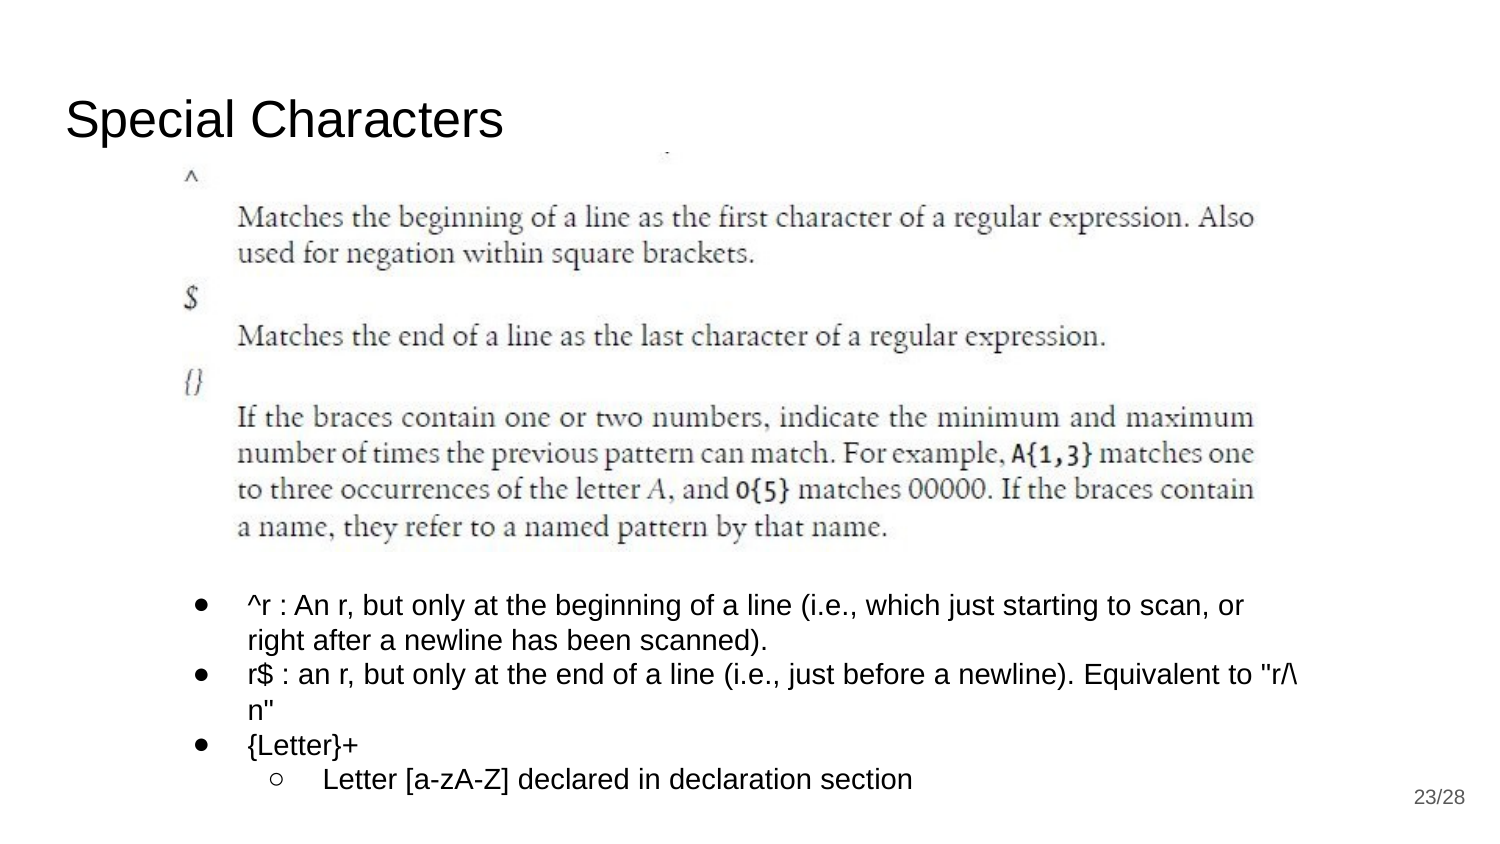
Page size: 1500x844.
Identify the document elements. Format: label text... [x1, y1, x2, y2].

slide_number ‹#›/28 [1407, 783, 1468, 844]
picture [181, 151, 1261, 553]
title Special Characters [63, 82, 758, 227]
text_box ^r : An r, but only at the beginning of a line (i.e., which just starting to scan, or right after a newline has been scanned). r$ : an r, but only at the end of a line (i.e., just before a newline). Equivalent to "r/\n" {Letter}+ Letter [a-zA-Z] declared in declaration section [190, 583, 1320, 796]
